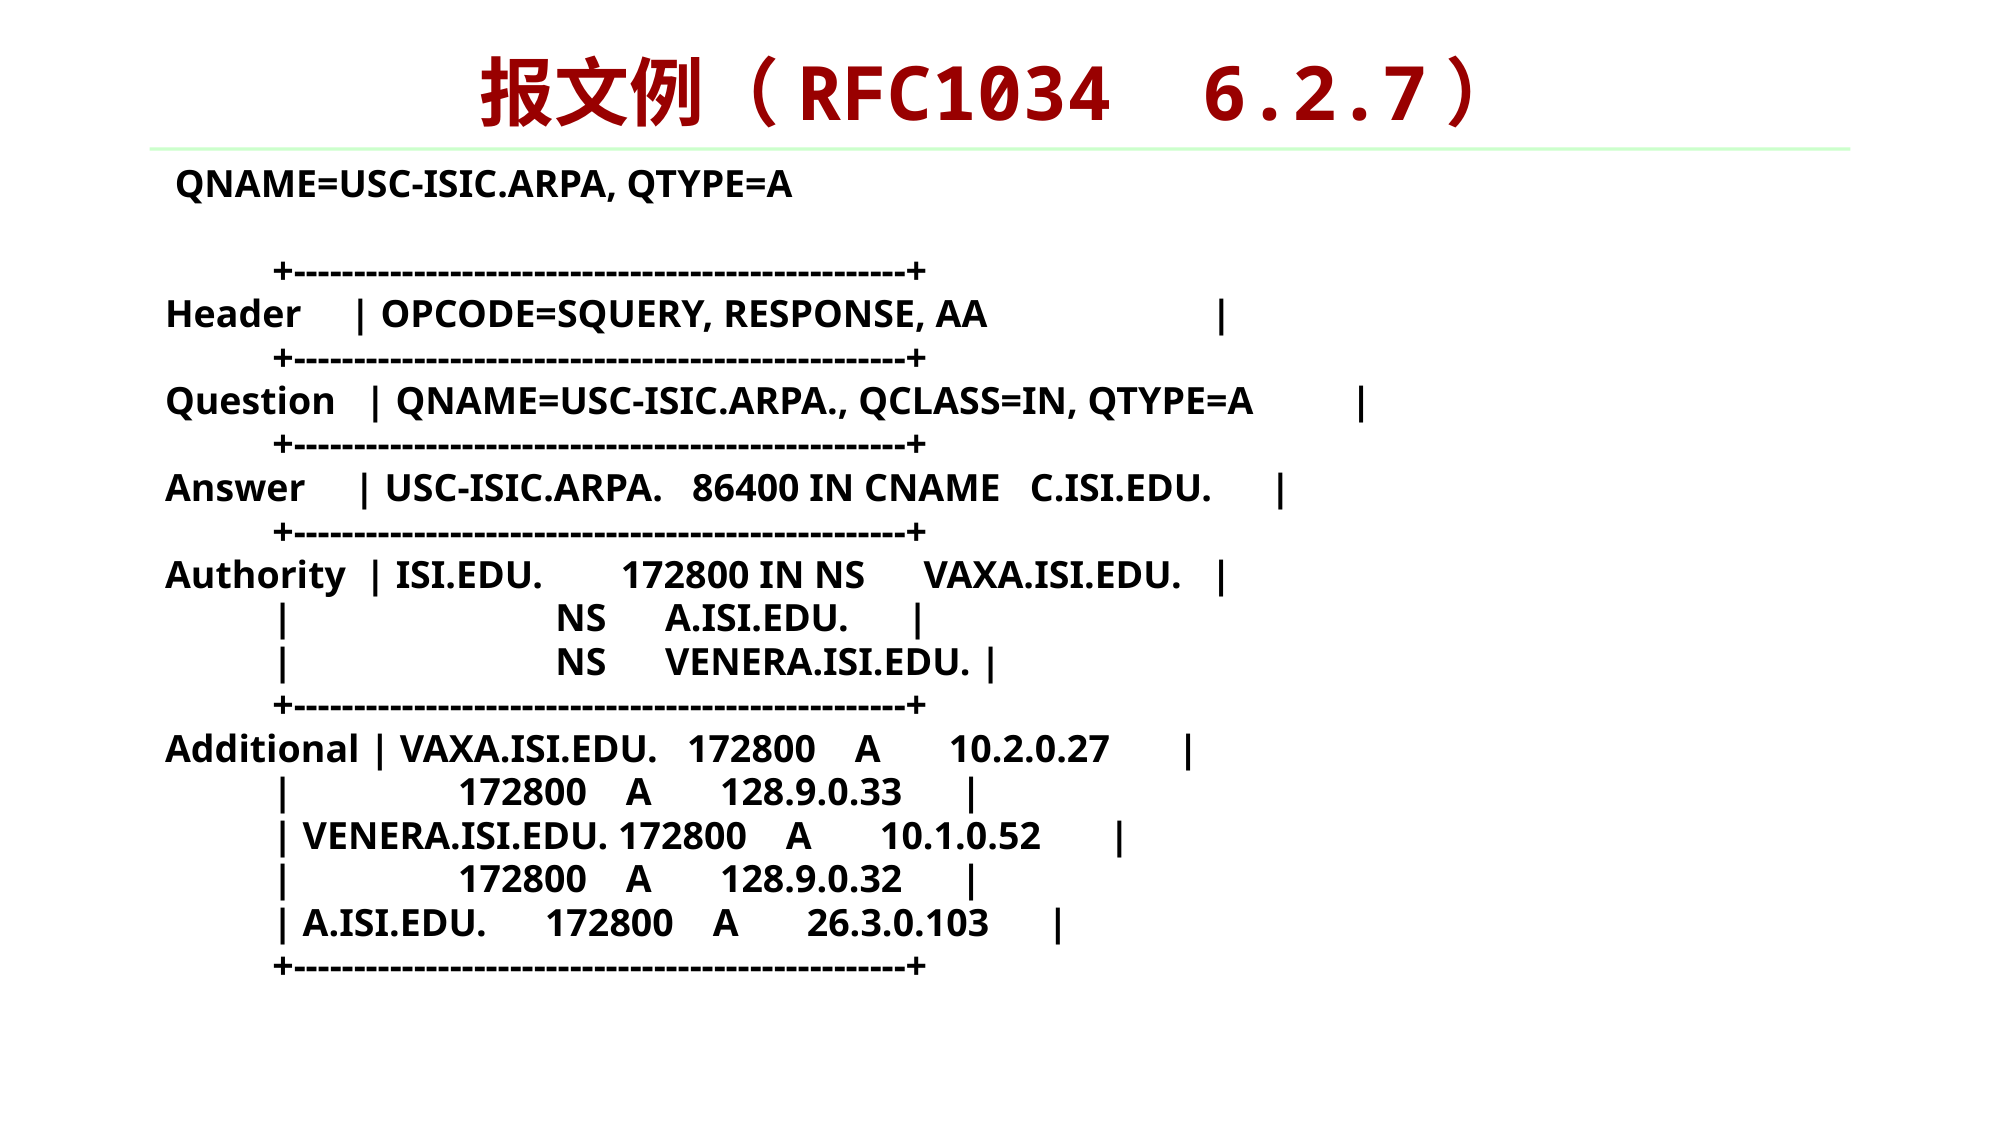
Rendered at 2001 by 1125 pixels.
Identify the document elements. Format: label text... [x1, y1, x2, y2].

list QNAME=USC-ISIC.ARPA, QTYPE=A +---------------------------------------------------+ Header | OPCODE=SQUERY, RESPONSE, AA | +---------------------------------------------------+ Question | QNAME=USC-ISIC.ARPA., QCLASS=IN, QTYPE=A | +---------------------------------------------------+ Answer | USC-ISIC.ARPA. 86400 IN CNAME C.ISI.EDU. | +---------------------------------------------------+ Authority | ISI.EDU. 172800 IN NS VAXA.ISI.EDU. | | NS A.ISI.EDU. | | NS VENERA.ISI.EDU. | +---------------------------------------------------+ Additional | VAXA.ISI.EDU. 172800 A 10.2.0.27 | | 172800 A 128.9.0.33 | | VENERA.ISI.EDU. 172800 A 10.1.0.52 | | 172800 A 128.9.0.32 | | A.ISI.EDU. 172800 A 26.3.0.103 | +---------------------------------------------------+ [150, 160, 1850, 1059]
title 报文例（RFC1034 6.2.7） [149, 42, 1850, 140]
